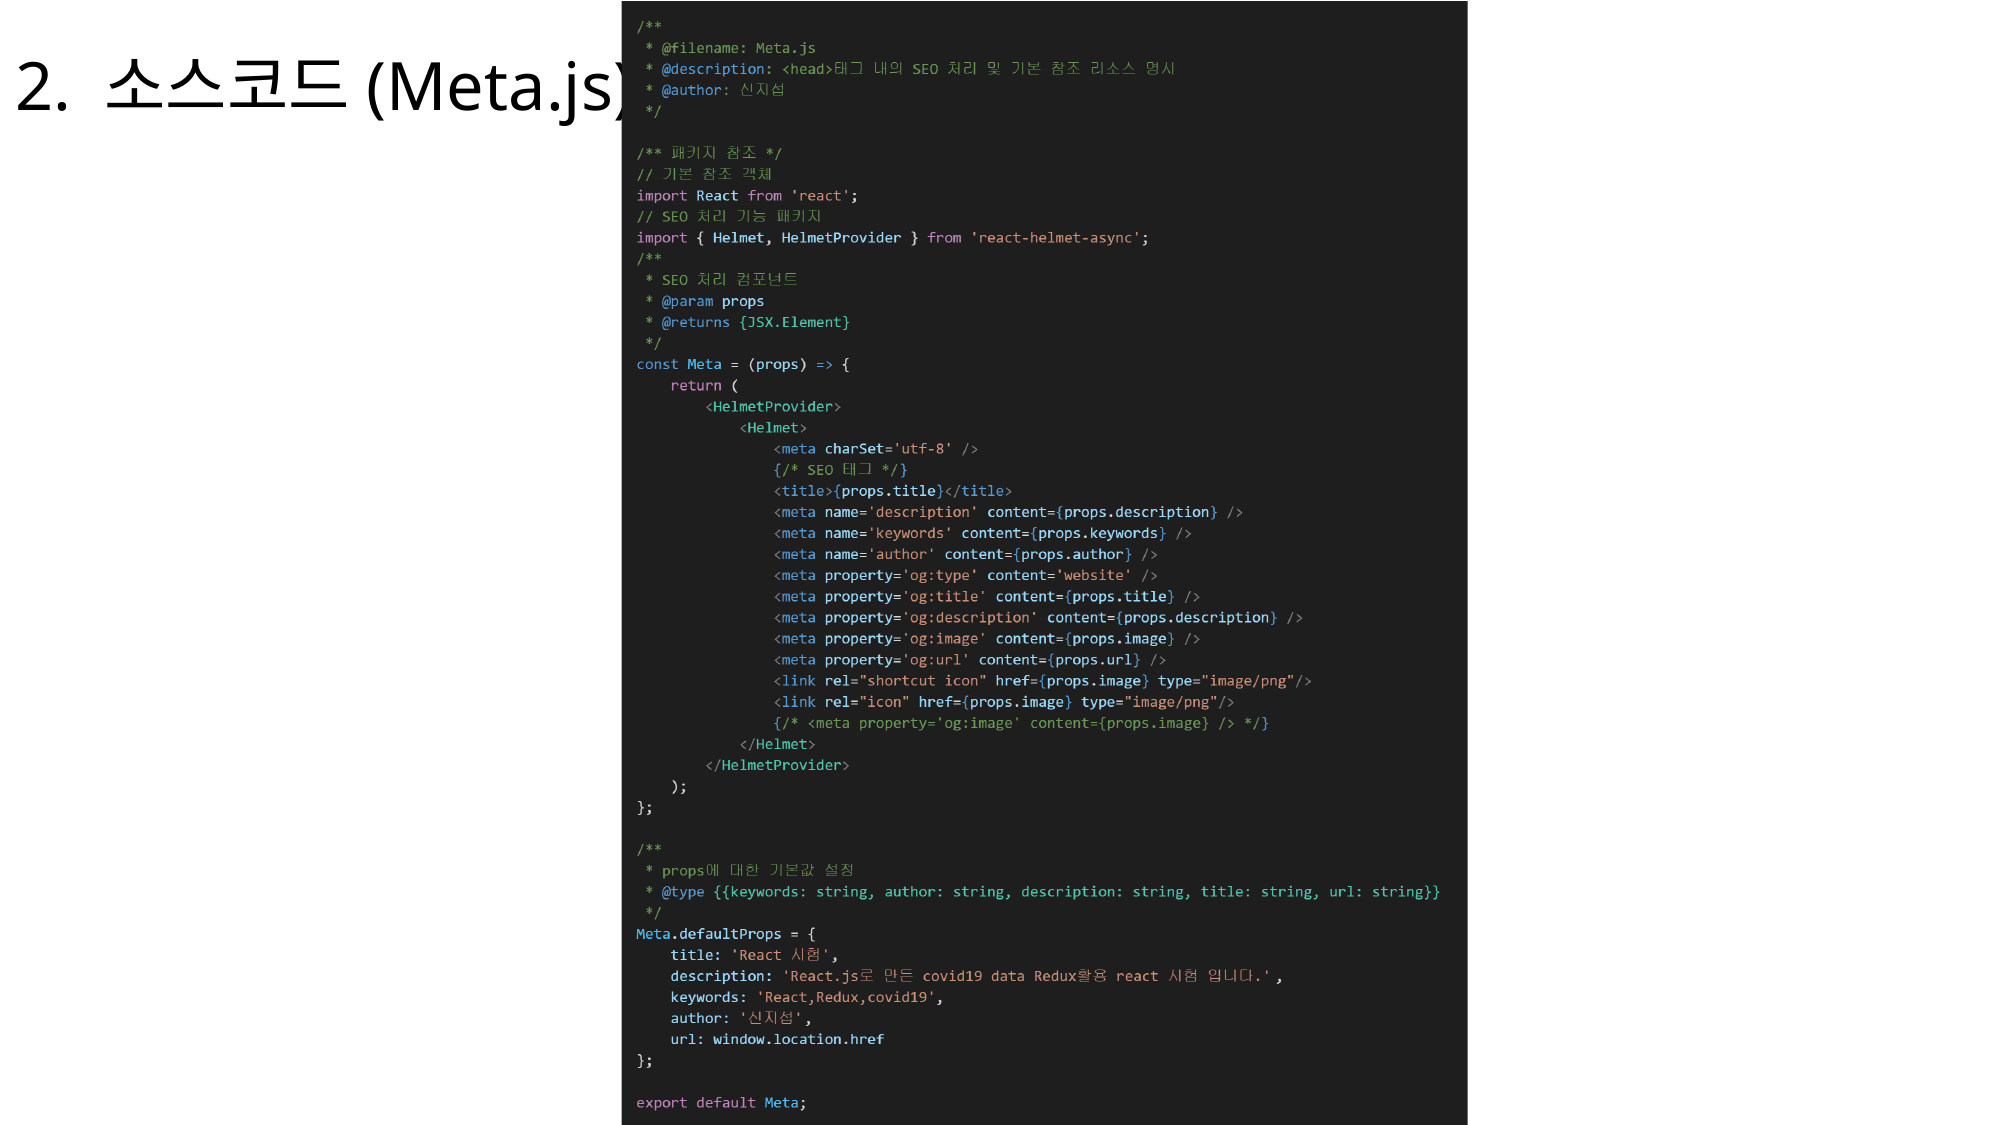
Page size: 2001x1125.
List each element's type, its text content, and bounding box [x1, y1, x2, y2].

text_box 2. 소스코드(Meta.js) [0, 0, 871, 178]
picture [621, 1, 1468, 1125]
